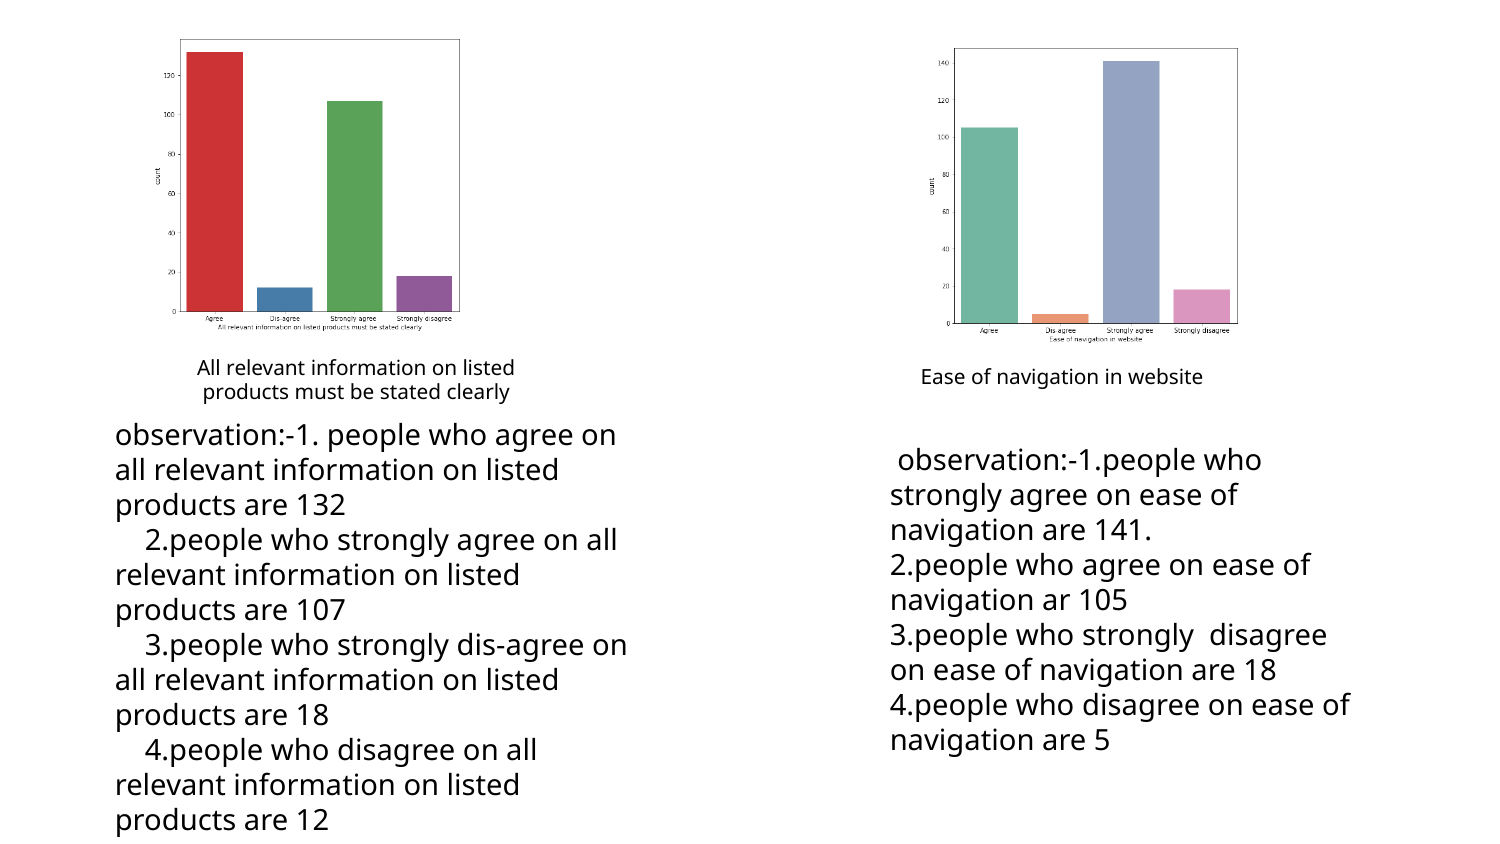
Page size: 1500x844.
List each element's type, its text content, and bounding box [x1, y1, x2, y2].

text_box observation:-1. people who agree on all relevant information on listed products are 132 2.people who strongly agree on all relevant information on listed products are 107 3.people who strongly dis-agree on all relevant information on listed products are 18 4.people who disagree on all relevant information on listed products are 12 [99, 409, 663, 844]
picture [924, 43, 1241, 348]
picture [149, 34, 463, 335]
text_box observation:-1.people who strongly agree on ease of navigation are 141. 2.people who agree on ease of navigation ar 105 3.people who strongly disagree on ease of navigation are 18 4.people who disagree on ease of navigation are 5 [875, 434, 1375, 764]
text_box Ease of navigation in website [905, 356, 1219, 397]
text_box All relevant information on listed products must be stated clearly [137, 346, 575, 409]
